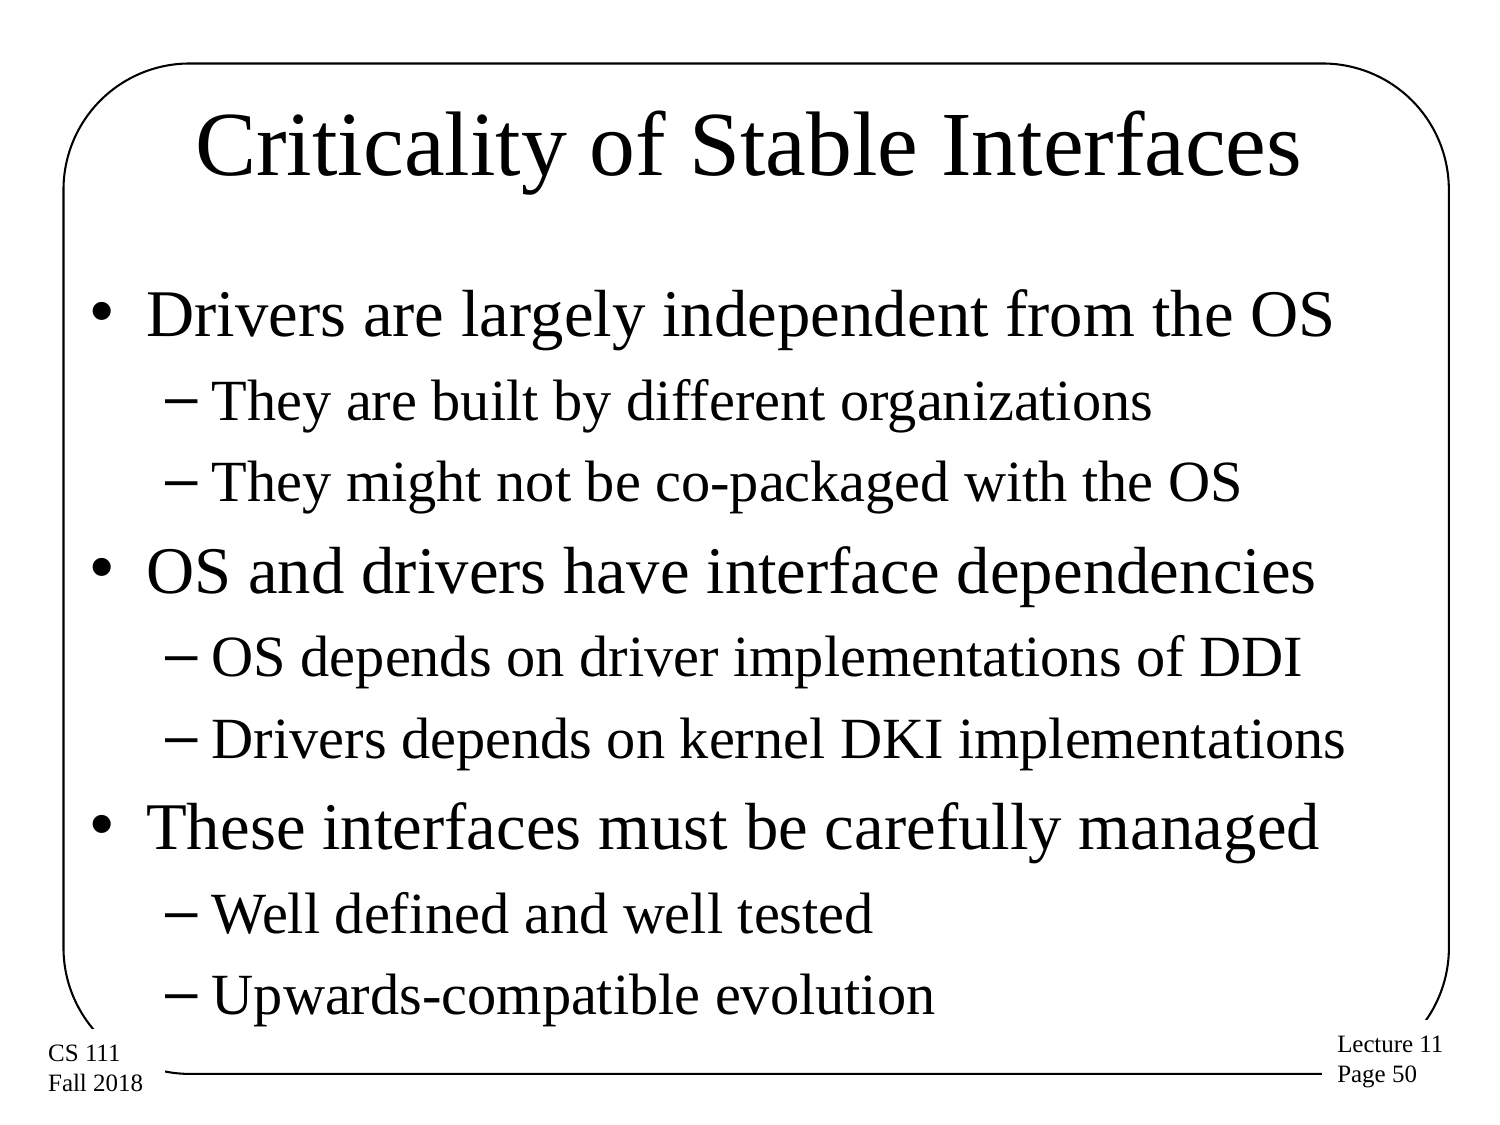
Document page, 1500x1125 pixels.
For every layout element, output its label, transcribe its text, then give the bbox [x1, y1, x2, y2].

list Drivers are largely independent from the OS They are built by different organizations They might not be co-packaged with the OS OS and drivers have interface dependencies OS depends on driver implementations of DDI Drivers depends on kernel DKI implementations These interfaces must be carefully managed Well defined and well tested Upwards-compatible evolution [74, 262, 1426, 1006]
title Criticality of Stable Interfaces [74, 44, 1426, 233]
